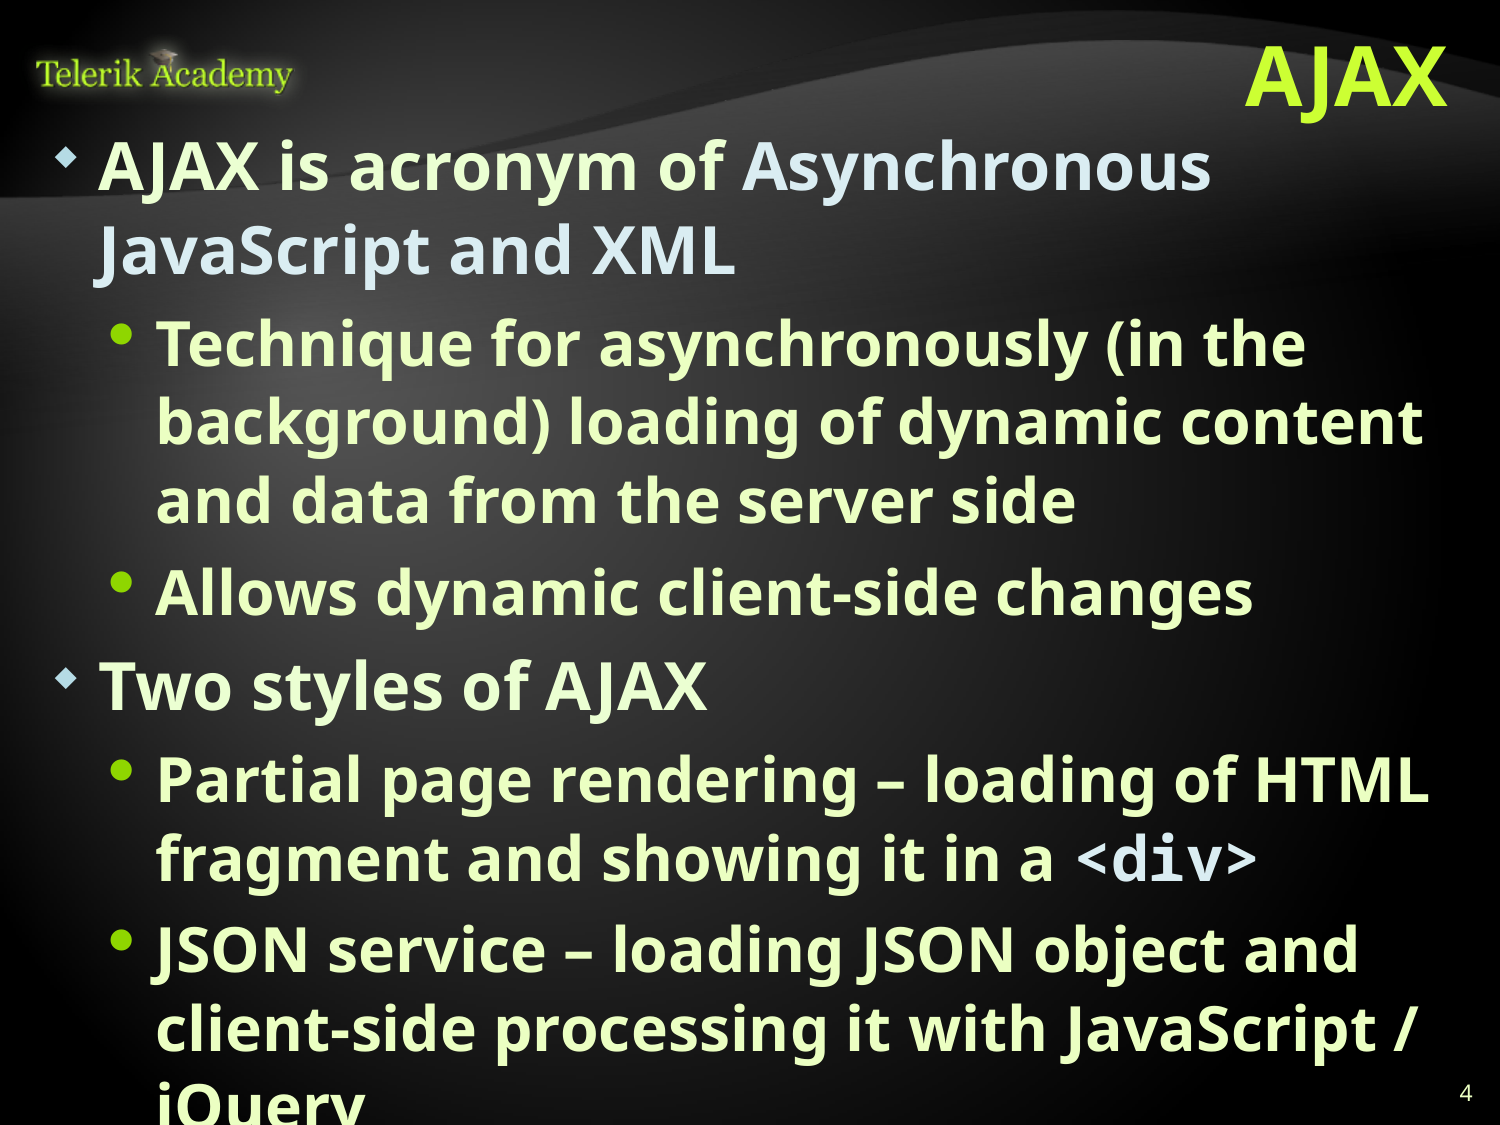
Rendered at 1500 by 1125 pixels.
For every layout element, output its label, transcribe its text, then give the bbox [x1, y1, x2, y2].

title AJAX [300, 12, 1463, 112]
slide_number 4 [1412, 1074, 1488, 1113]
list AJAX is acronym of Asynchronous JavaScript and XML Technique for asynchronously (in the background) loading of dynamic content and data from the server side Allows dynamic client-side changes Two styles of AJAX Partial page rendering – loading of HTML fragment and showing it in a <div> JSON service – loading JSON object and client-side processing it with JavaScript / jQuery [37, 112, 1463, 1088]
picture [0, 0, 1500, 1125]
